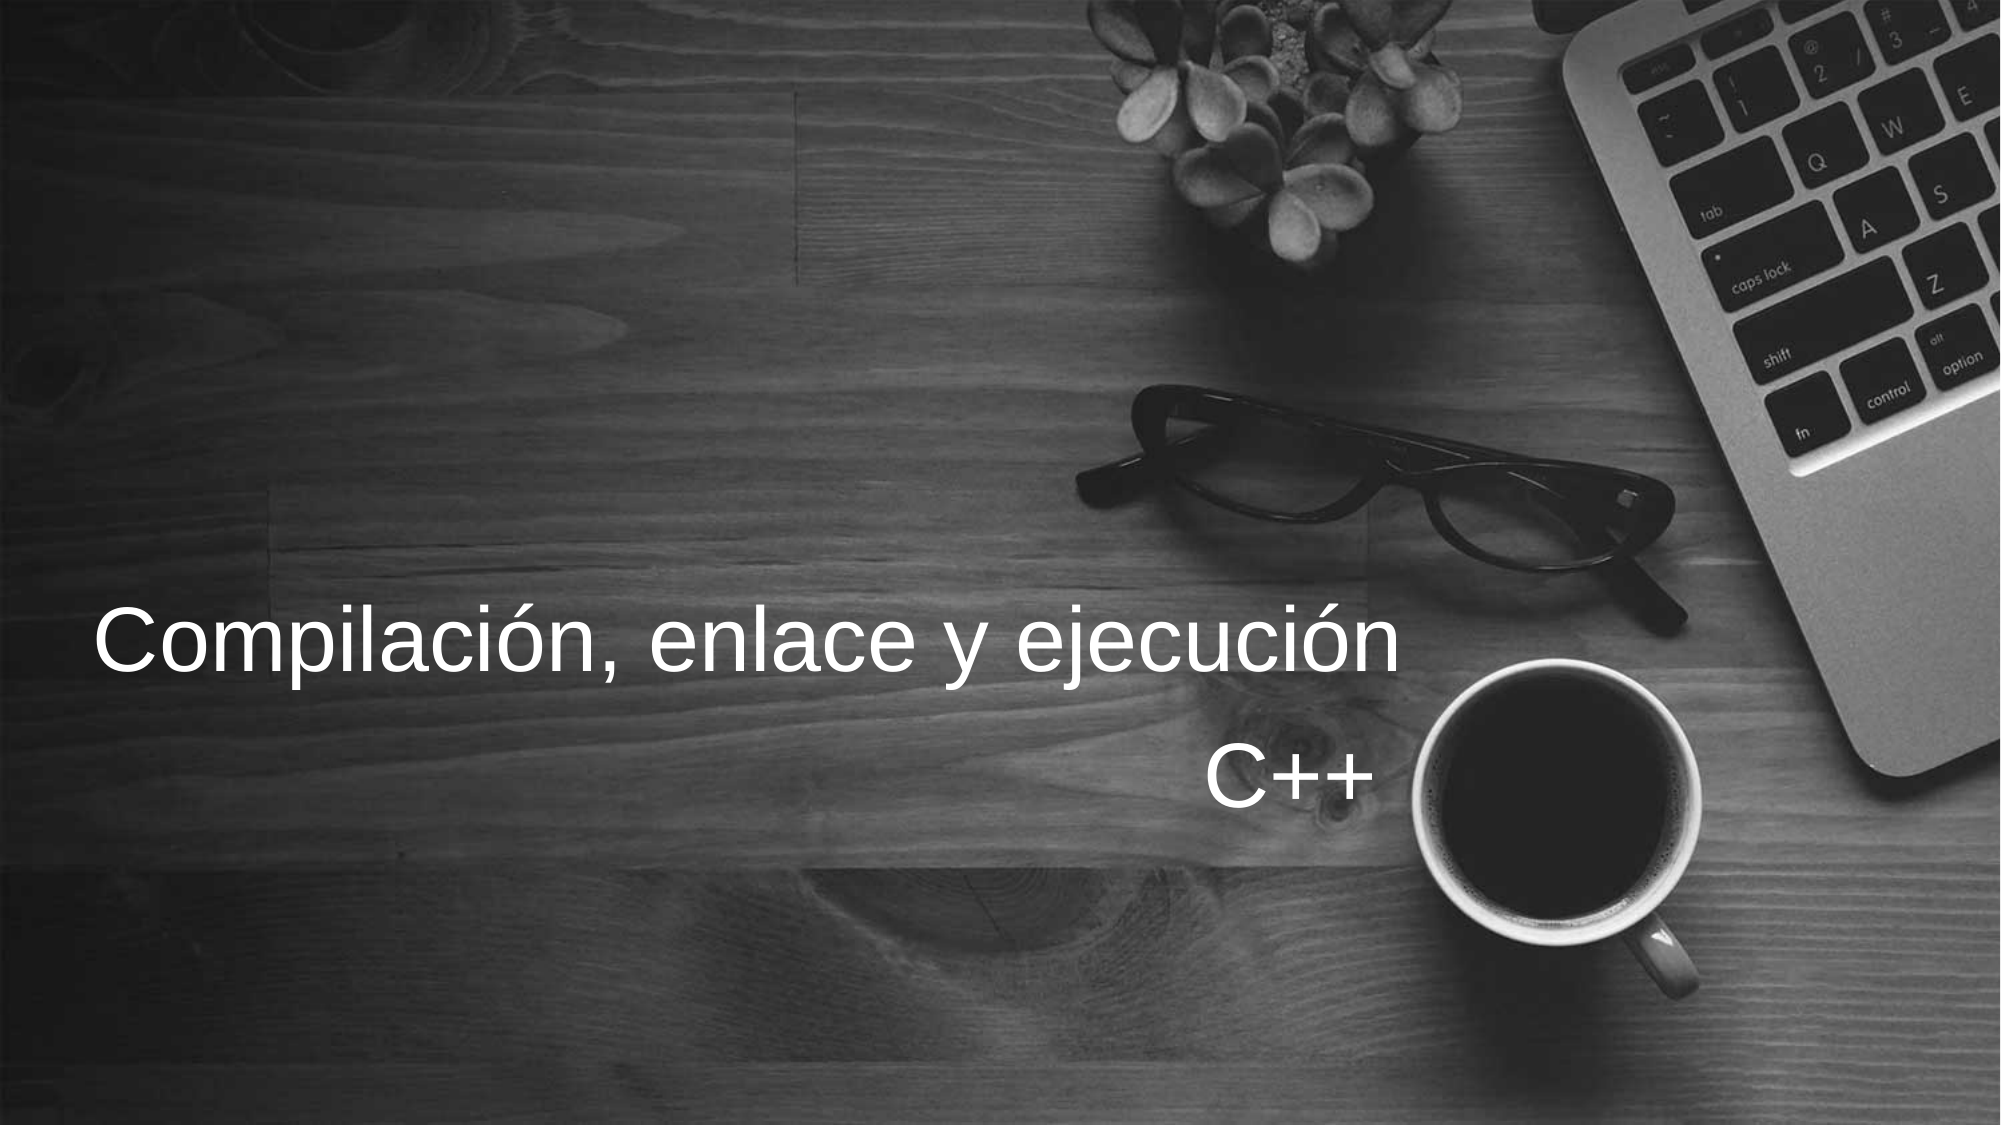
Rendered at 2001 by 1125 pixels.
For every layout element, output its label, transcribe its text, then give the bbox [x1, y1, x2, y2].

text_box C++ [1189, 708, 1392, 834]
picture [0, 0, 2001, 1125]
